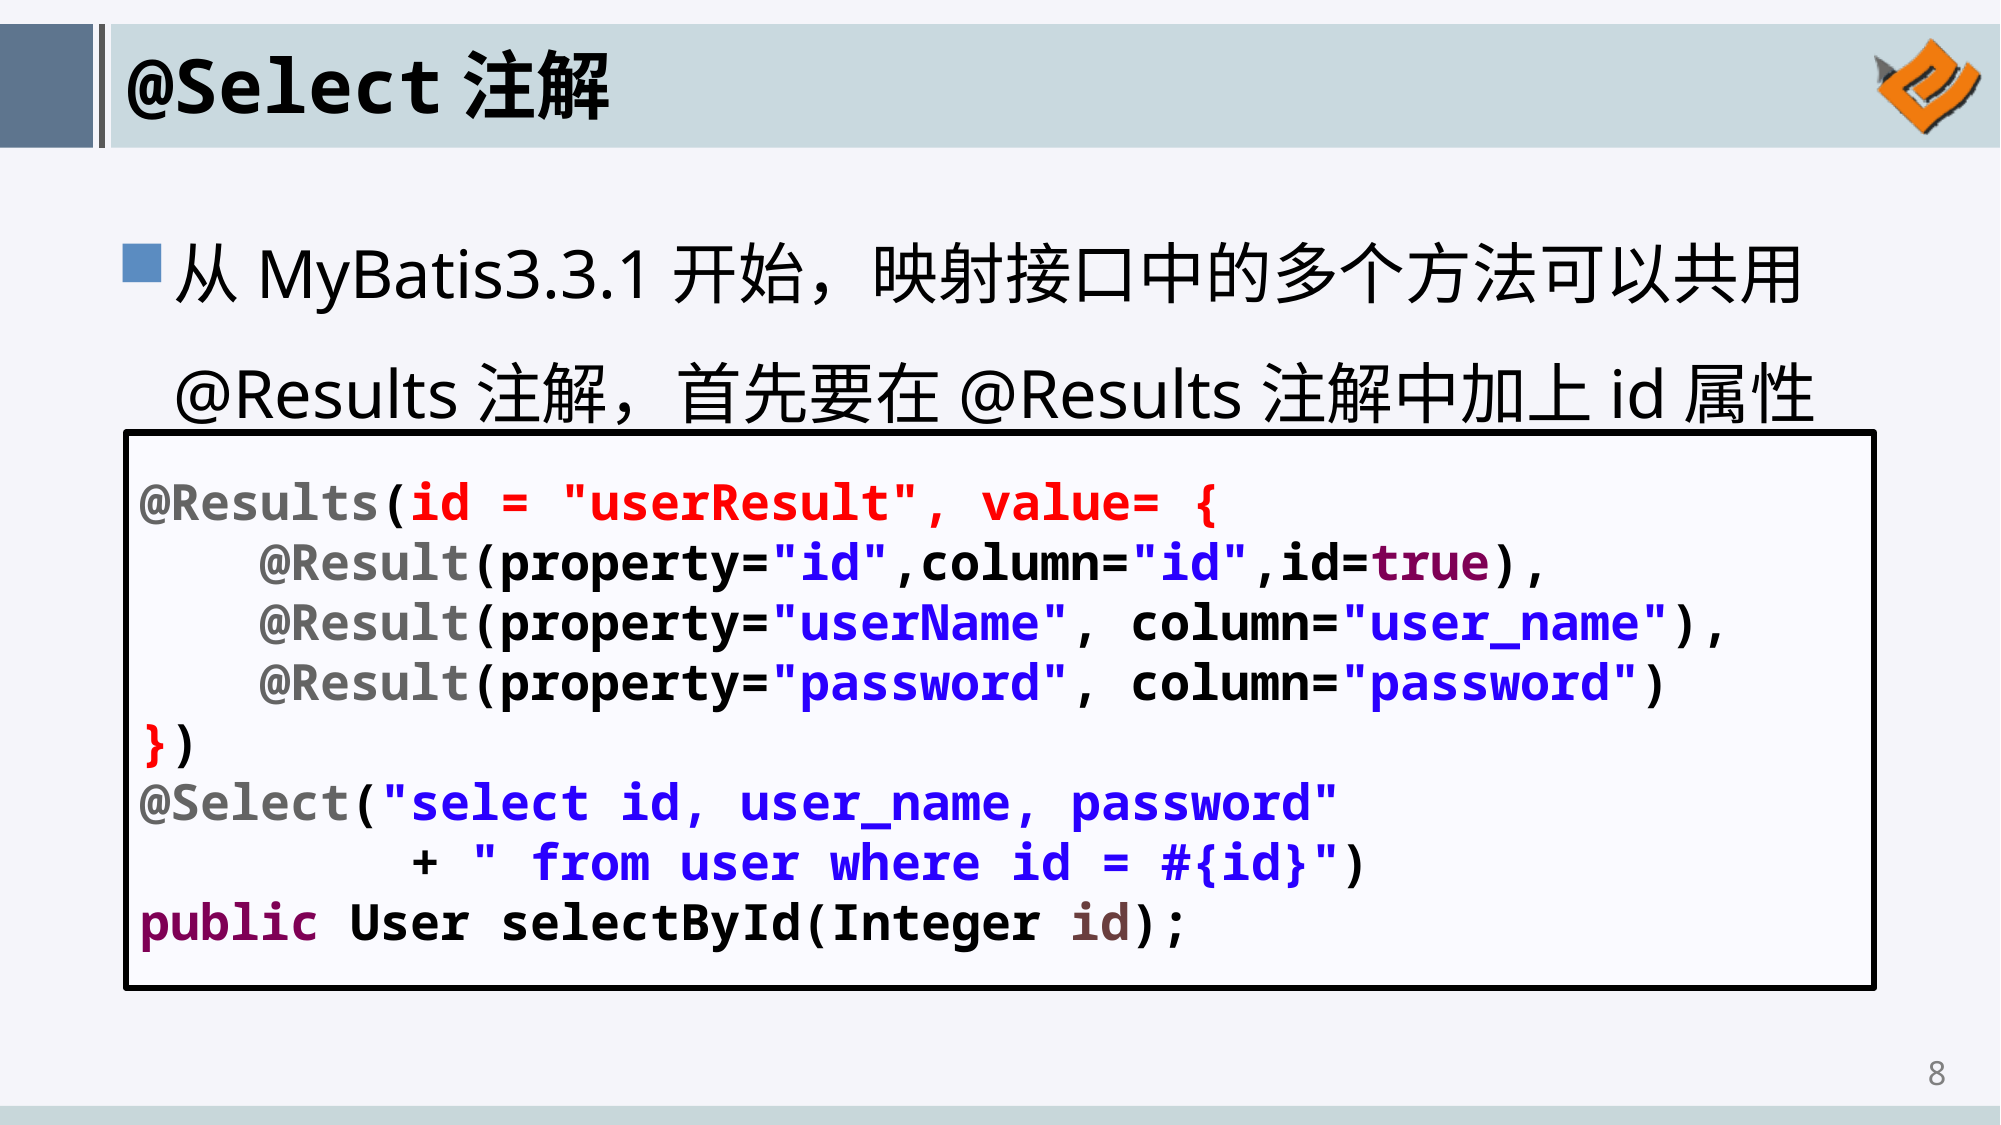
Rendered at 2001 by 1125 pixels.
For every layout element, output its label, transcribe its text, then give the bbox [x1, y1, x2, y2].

picture [1874, 38, 1981, 134]
text_box @Results(id = "userResult", value= { @Result(property="id",column="id",id=true), @Result(property="userName", column="user_name"), @Result(property="password", column="password") }) @Select("select id, user_name, password" + " from user where id = #{id}") public User selectById(Integer id); [125, 432, 1875, 988]
list 从MyBatis3.3.1开始，映射接口中的多个方法可以共用@Results注解，首先要在@Results注解中加上id属性 [102, 184, 1898, 1035]
title @Select注解 [114, 30, 1845, 141]
